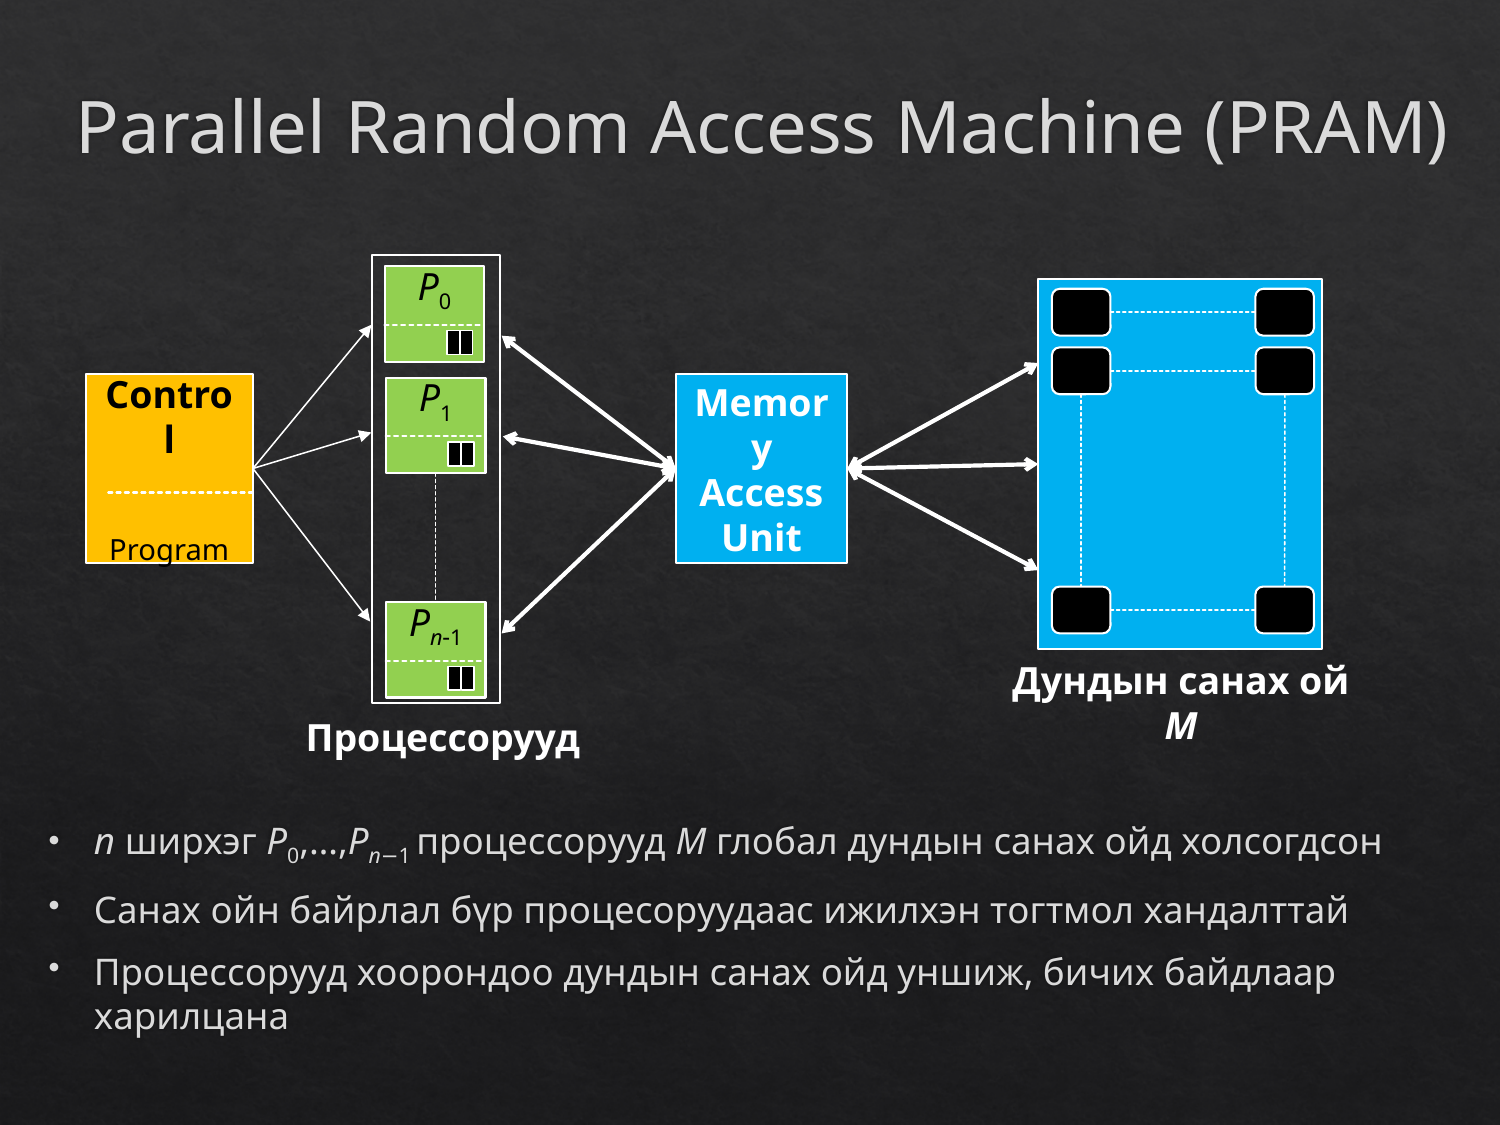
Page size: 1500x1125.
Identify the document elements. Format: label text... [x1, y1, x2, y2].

list n ширхэг P0,…,Pn−1 процессорууд M глобал дундын санах ойд холсогдсон Санах ойн байрлал бүр процесоруудаас ижилхэн тогтмол хандалттай Процессорууд хоорондоо дундын санах ойд уншиж, бичих байдлаар харилцана [29, 810, 1436, 1100]
text_box Control Program [84, 372, 244, 565]
title Parallel Random Access Machine (PRAM) [53, 30, 1473, 219]
text_box [371, 254, 501, 704]
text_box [501, 335, 676, 433]
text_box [502, 436, 676, 466]
text_box [1254, 346, 1316, 396]
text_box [501, 468, 676, 634]
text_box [252, 468, 371, 622]
text_box [1050, 585, 1112, 635]
text_box Процессорууд [289, 706, 597, 767]
text_box [1254, 287, 1316, 337]
text_box [1050, 346, 1112, 396]
text_box [1050, 287, 1112, 337]
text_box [847, 362, 1039, 466]
text_box Дундын санах ой M [986, 649, 1376, 755]
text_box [252, 324, 372, 429]
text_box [847, 468, 1039, 571]
text_box [1254, 585, 1316, 635]
text_box Memory Access Unit [683, 372, 839, 565]
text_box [252, 432, 372, 466]
text_box [1037, 278, 1323, 649]
